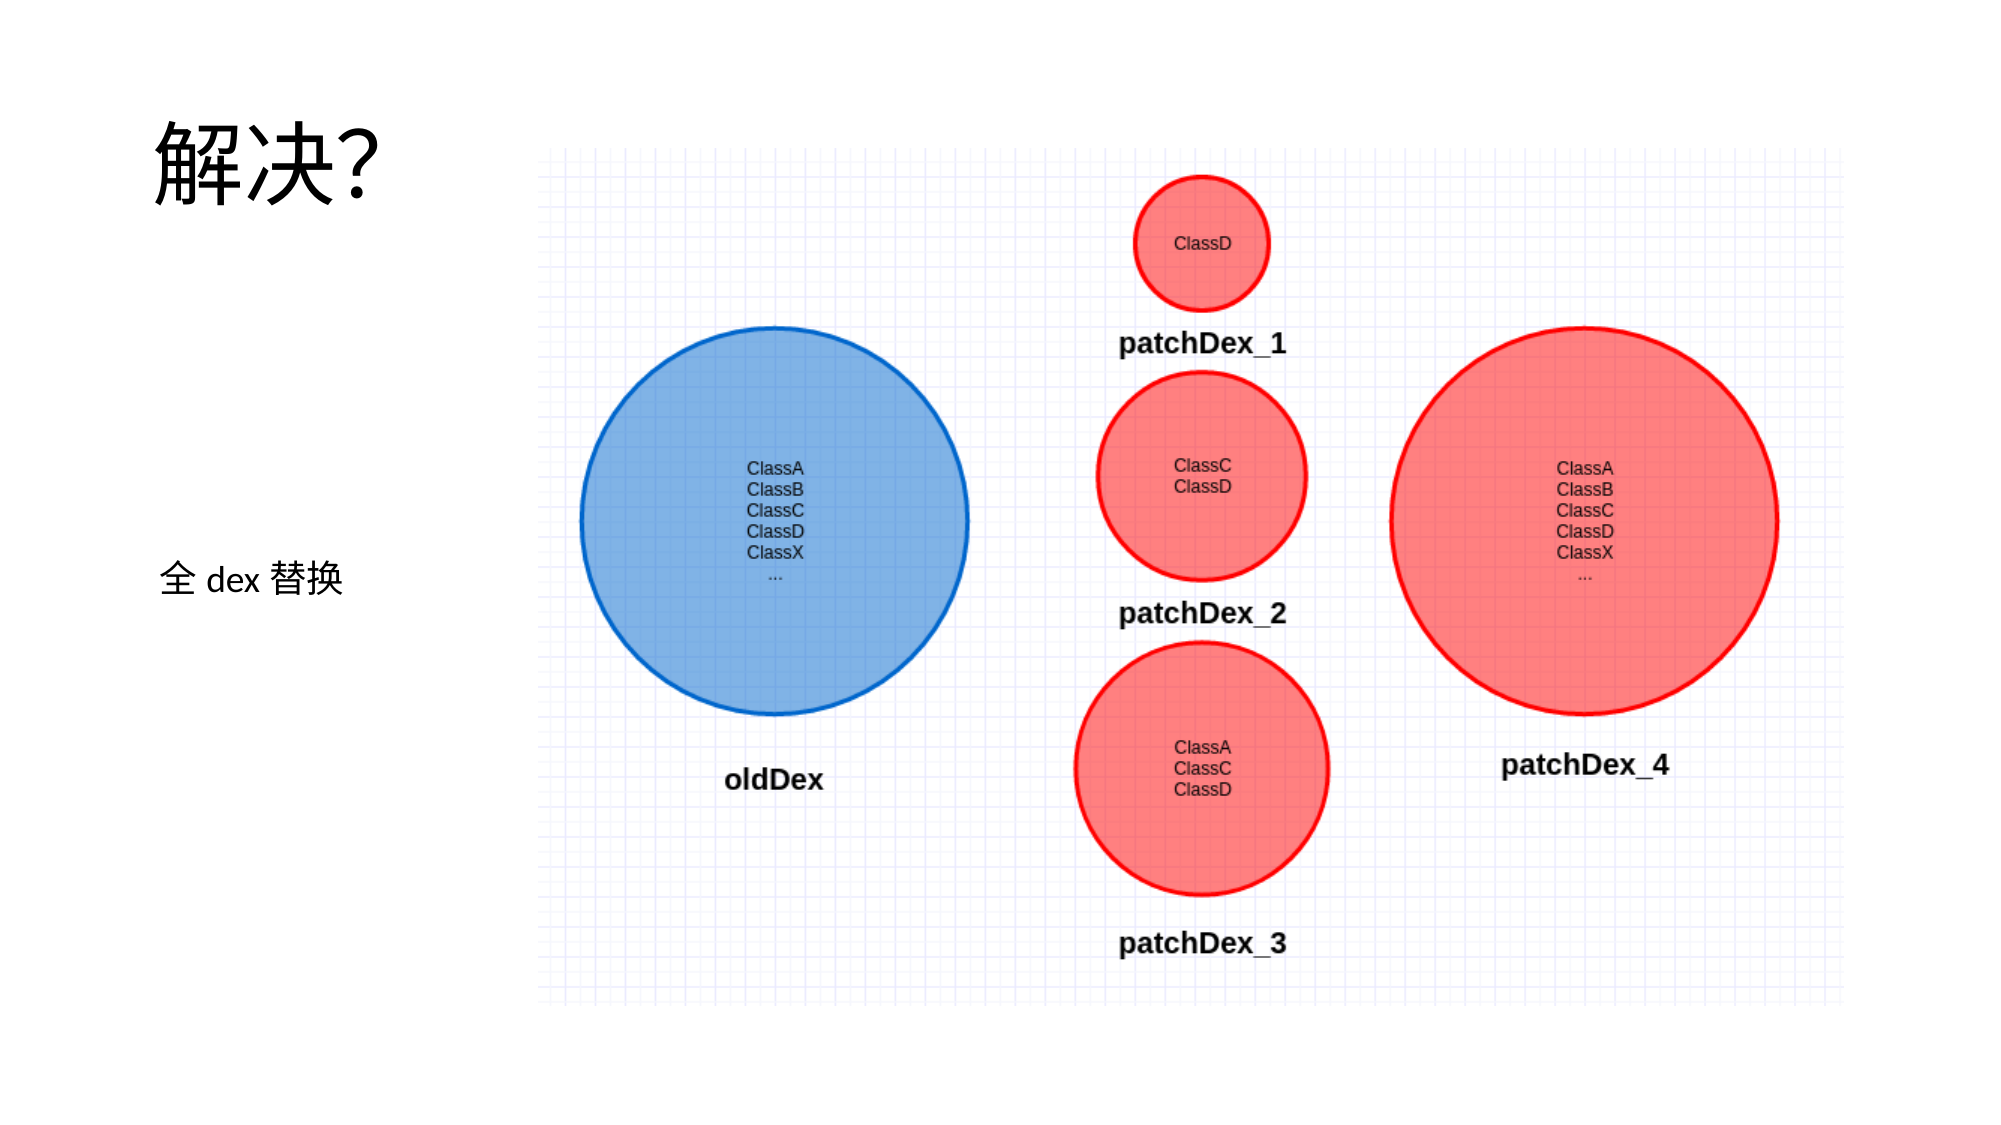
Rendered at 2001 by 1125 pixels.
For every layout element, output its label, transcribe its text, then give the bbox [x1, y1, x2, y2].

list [538, 148, 1844, 1006]
title 解决？ [137, 59, 1863, 278]
text_box 全dex替换 [144, 547, 359, 607]
